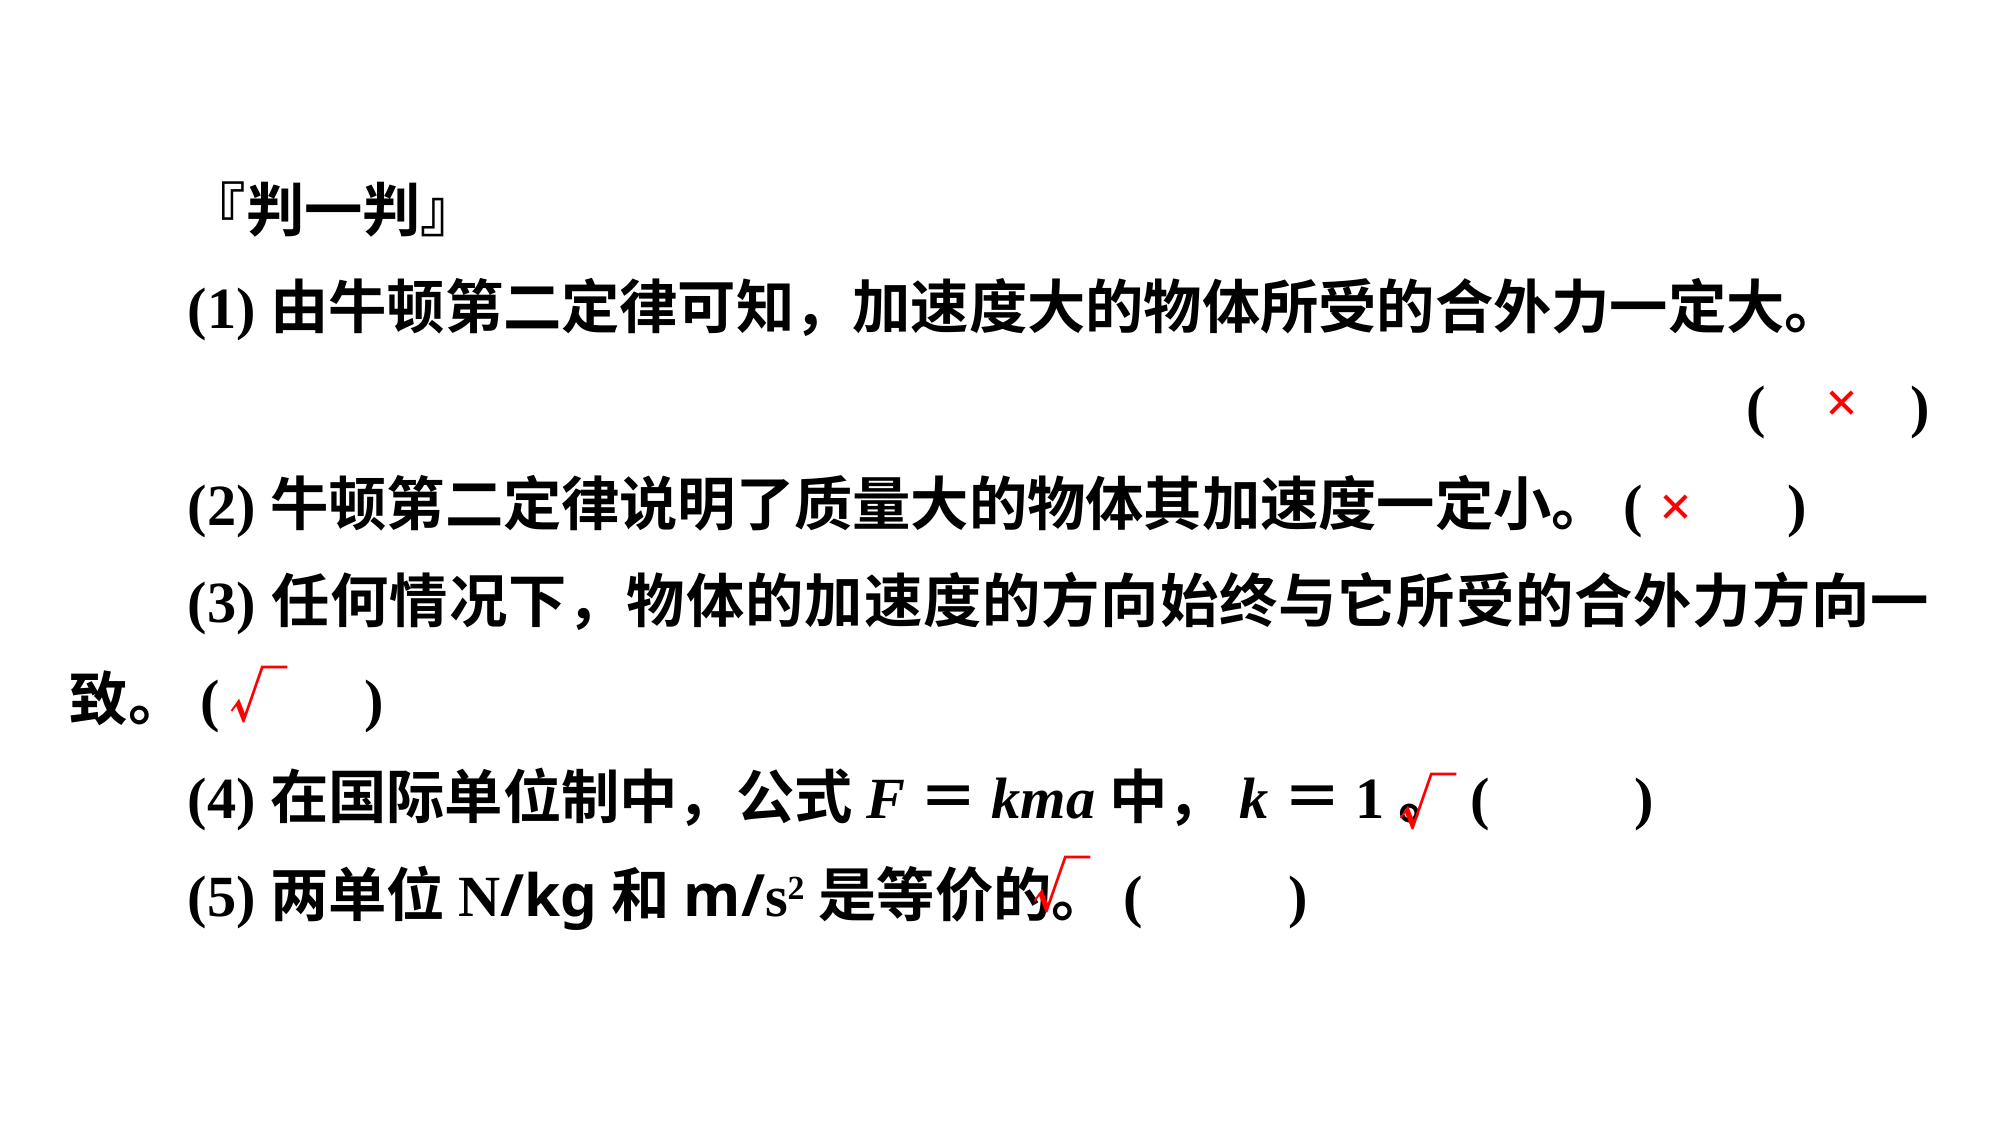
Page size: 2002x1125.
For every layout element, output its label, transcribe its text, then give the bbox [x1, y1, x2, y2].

text_box √ [214, 652, 388, 738]
text_box √ [1383, 758, 1558, 844]
text_box 『判一判』 (1)由牛顿第二定律可知，加速度大的物体所受的合外力一定大。 ( ) (2)牛顿第二定律说明了质量大的物体其加速度一定小。( ) (3)任何情况下，物体的加速度的方向始终与它所受的合外力方向一致。( ) (4)在国际单位制中，公式F＝kma中，k＝1。( ) (5)两单位N/kg和m/s2是等价的。( ) [54, 137, 1945, 936]
text_box × [1644, 460, 1808, 546]
text_box × [1810, 356, 1974, 442]
text_box √ [1017, 841, 1191, 927]
